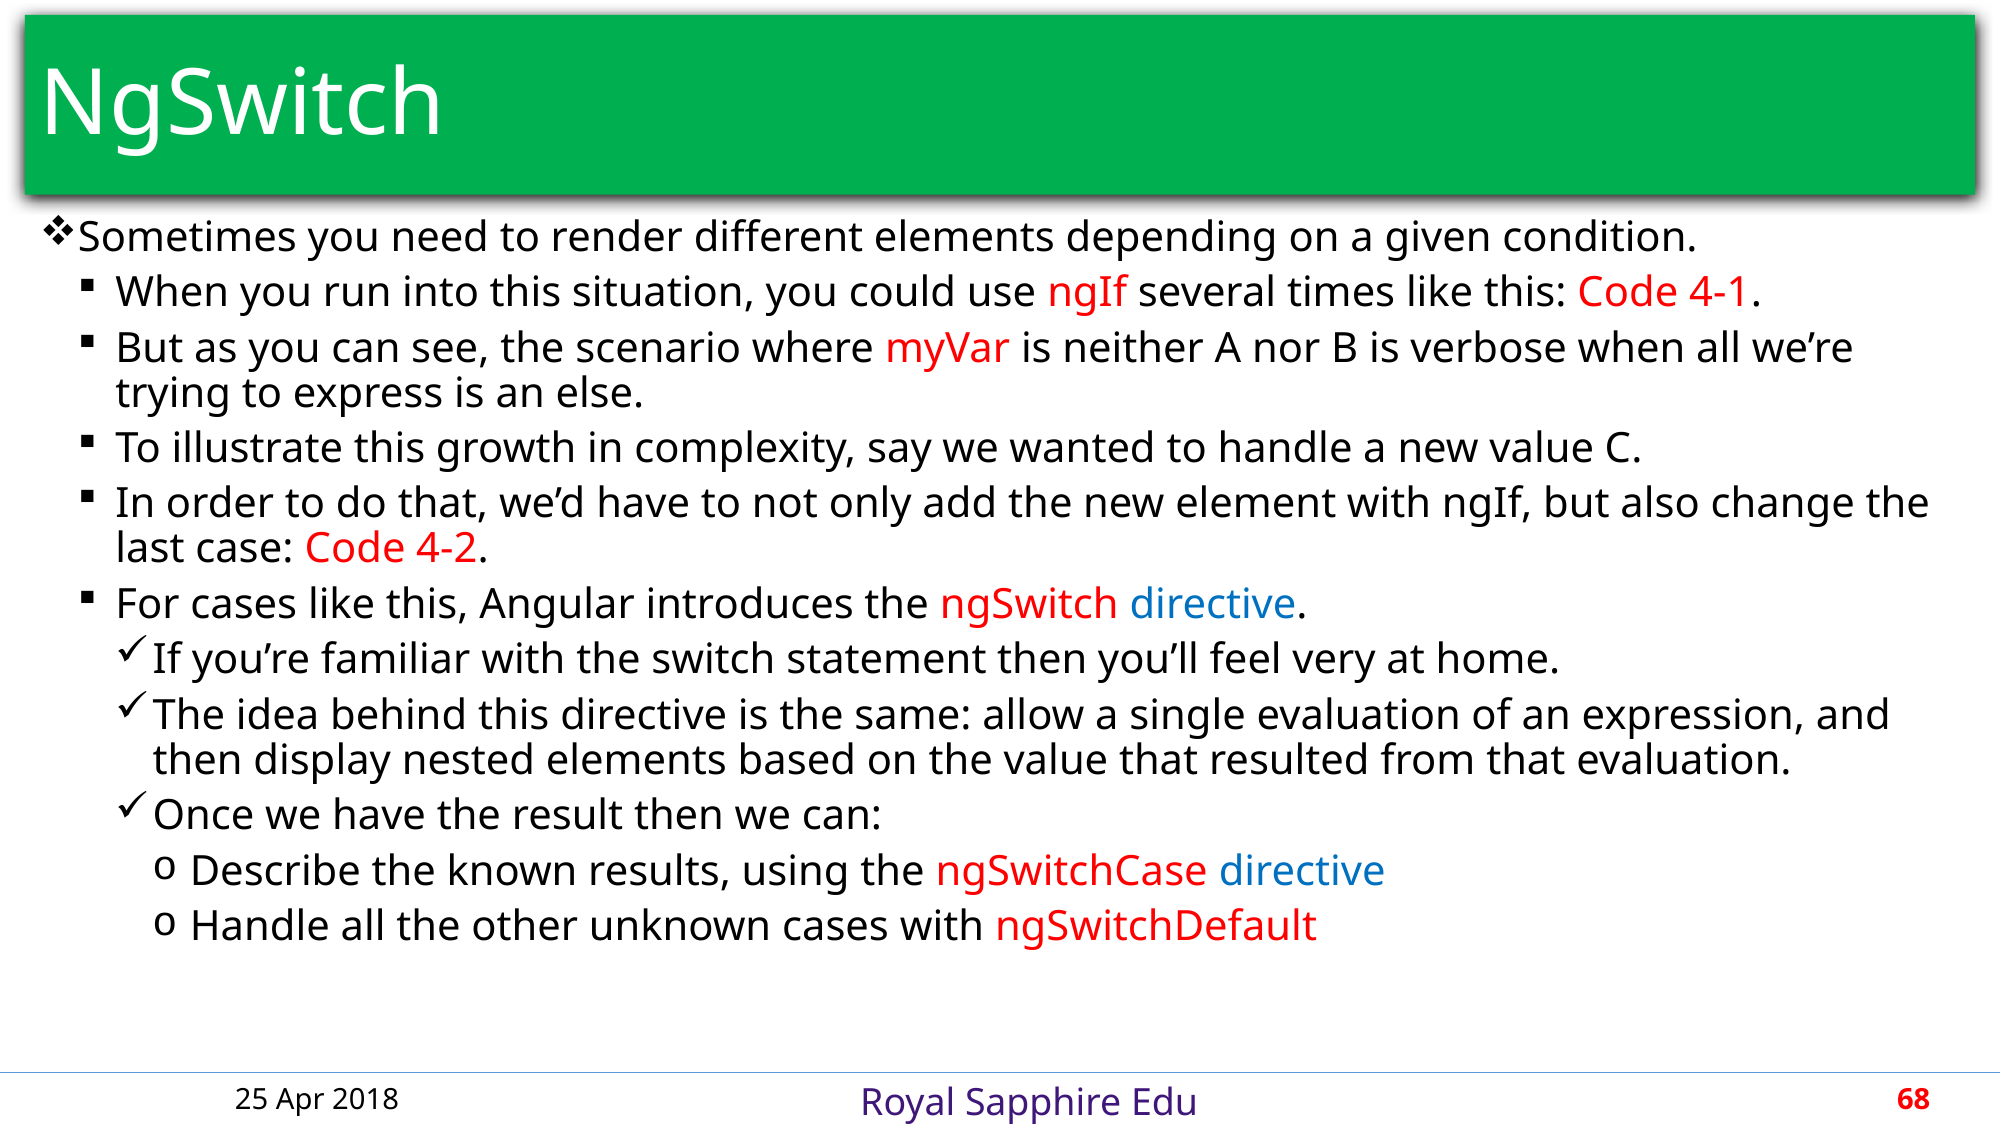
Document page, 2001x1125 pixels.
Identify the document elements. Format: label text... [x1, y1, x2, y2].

list Sometimes you need to render different elements depending on a given condition. When you run into this situation, you could use ngIf several times like this: Code 4-1. But as you can see, the scenario where myVar is neither A nor B is verbose when all we’re trying to express is an else. To illustrate this growth in complexity, say we wanted to handle a new value C. In order to do that, we’d have to not only add the new element with ngIf, but also change the last case: Code 4-2. For cases like this, Angular introduces the ngSwitch directive. If you’re familiar with the switch statement then you’ll feel very at home. The idea behind this directive is the same: allow a single evaluation of an expression, and then display nested elements based on the value that resulted from that evaluation. Once we have the result then we can: Describe the known results, using the ngSwitchCase directive Handle all the other unknown cases with ngSwitchDefault [24, 208, 1975, 1063]
title NgSwitch [24, 14, 1975, 195]
slide_number 68 [1495, 1072, 1946, 1115]
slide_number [220, 1072, 671, 1115]
